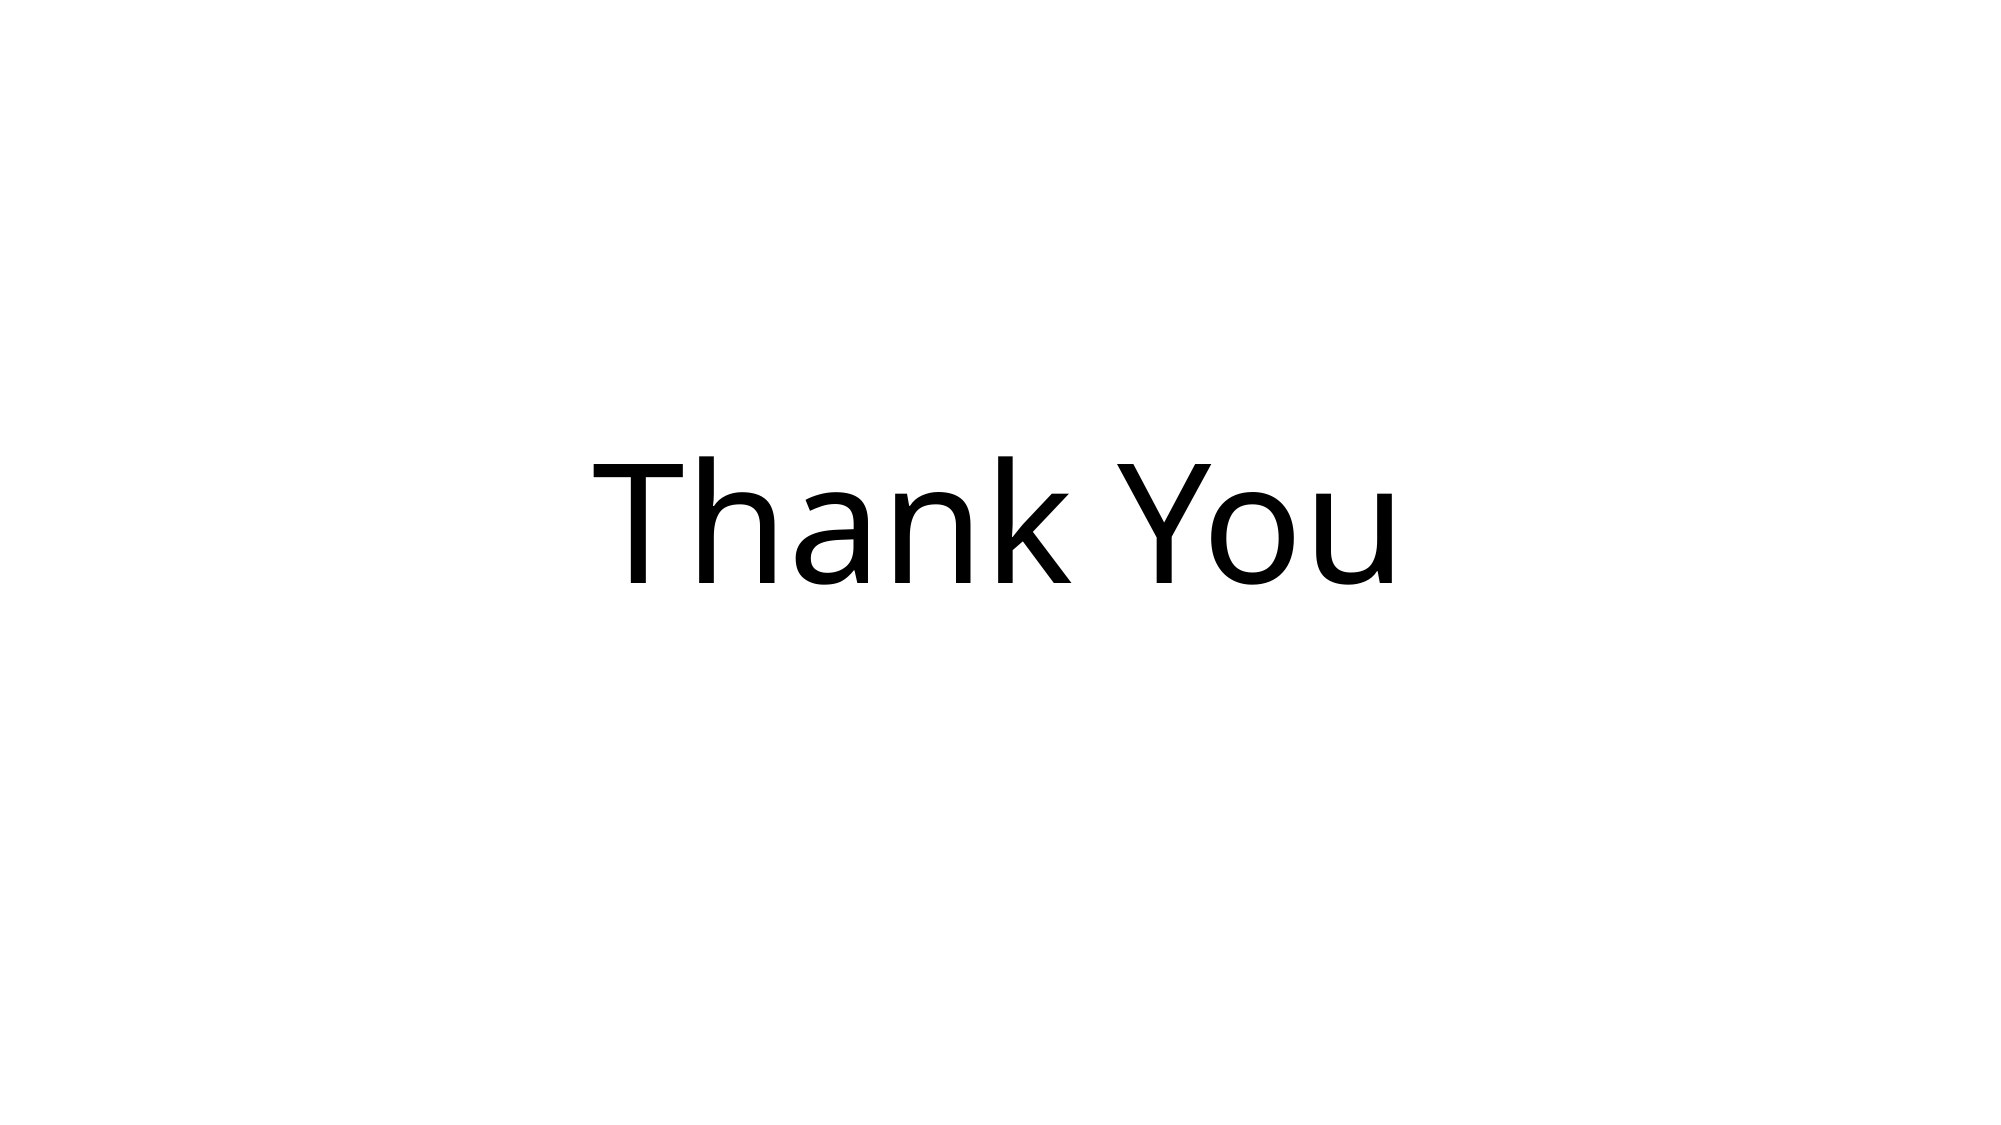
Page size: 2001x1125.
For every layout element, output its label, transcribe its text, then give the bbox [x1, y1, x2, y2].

title Thank You [137, 59, 1863, 1000]
